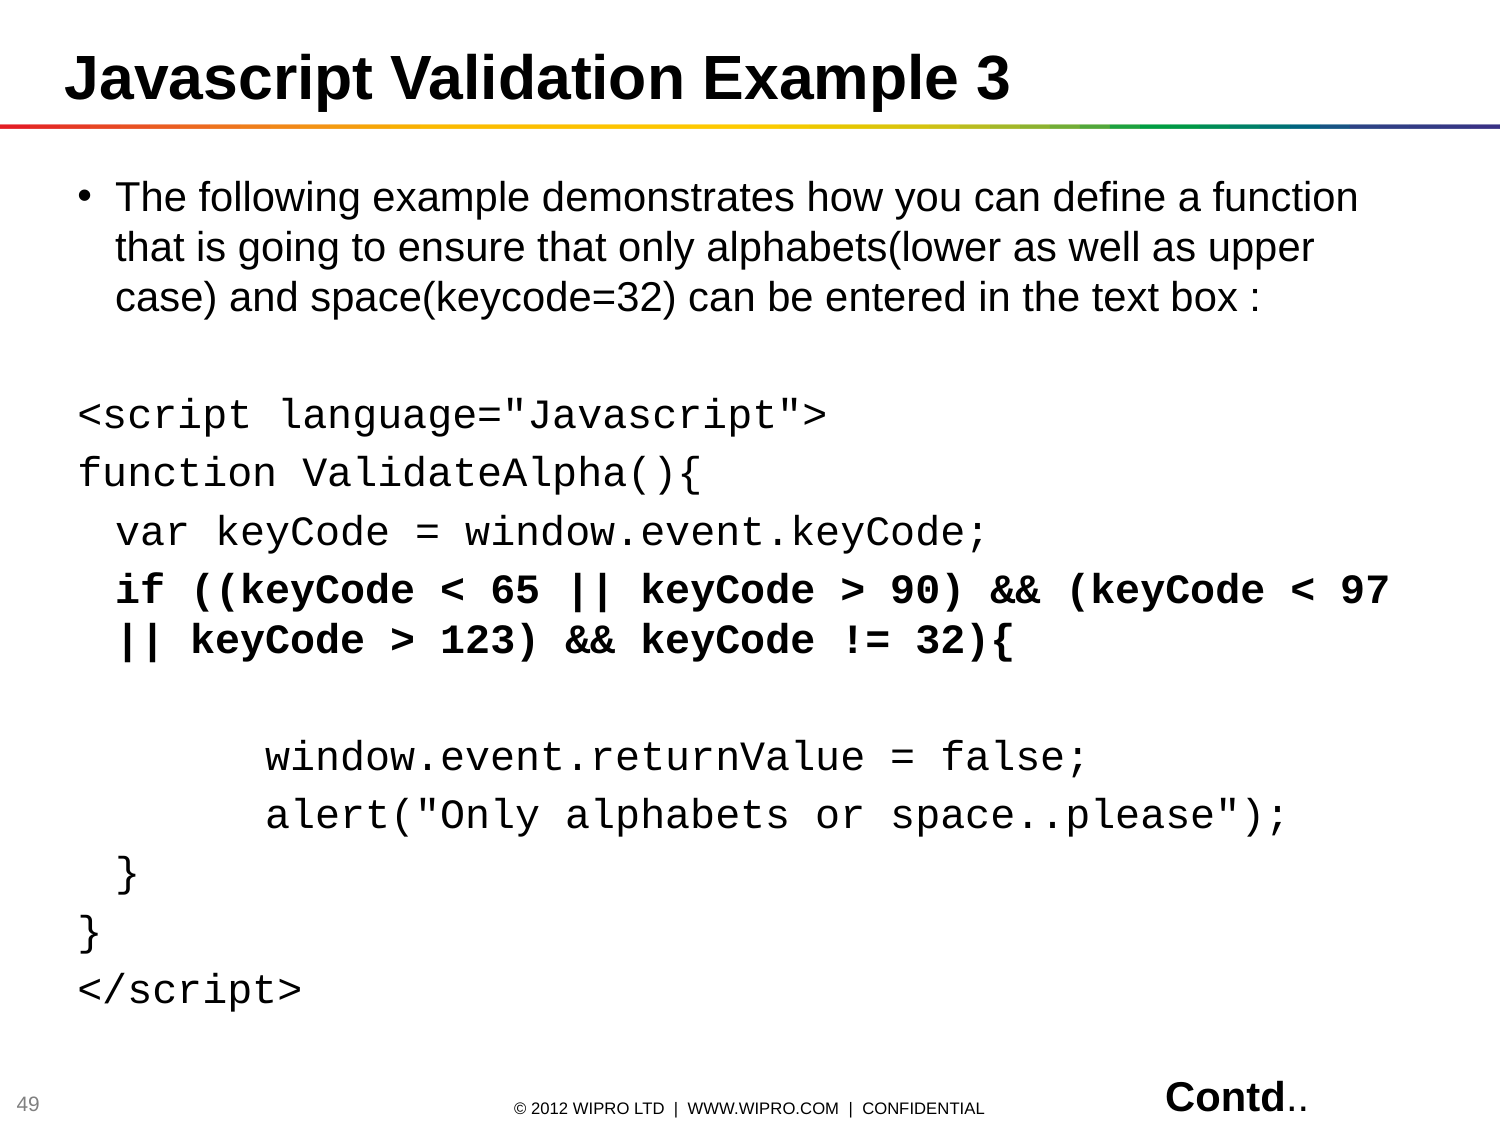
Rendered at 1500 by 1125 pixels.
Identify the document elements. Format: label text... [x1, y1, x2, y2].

list The following example demonstrates how you can define a function that is going to ensure that only alphabets(lower as well as upper case) and space(keycode=32) can be entered in the text box : <script language="Javascript"> function ValidateAlpha(){ var keyCode = window.event.keyCode; if ((keyCode < 65 || keyCode > 90) && (keyCode < 97 || keyCode > 123) && keyCode != 32){ window.event.returnValue = false; alert("Only alphabets or space..please"); } } </script> Contd.. [62, 162, 1413, 1088]
text_box Javascript Validation Example 3 [50, 0, 1500, 150]
